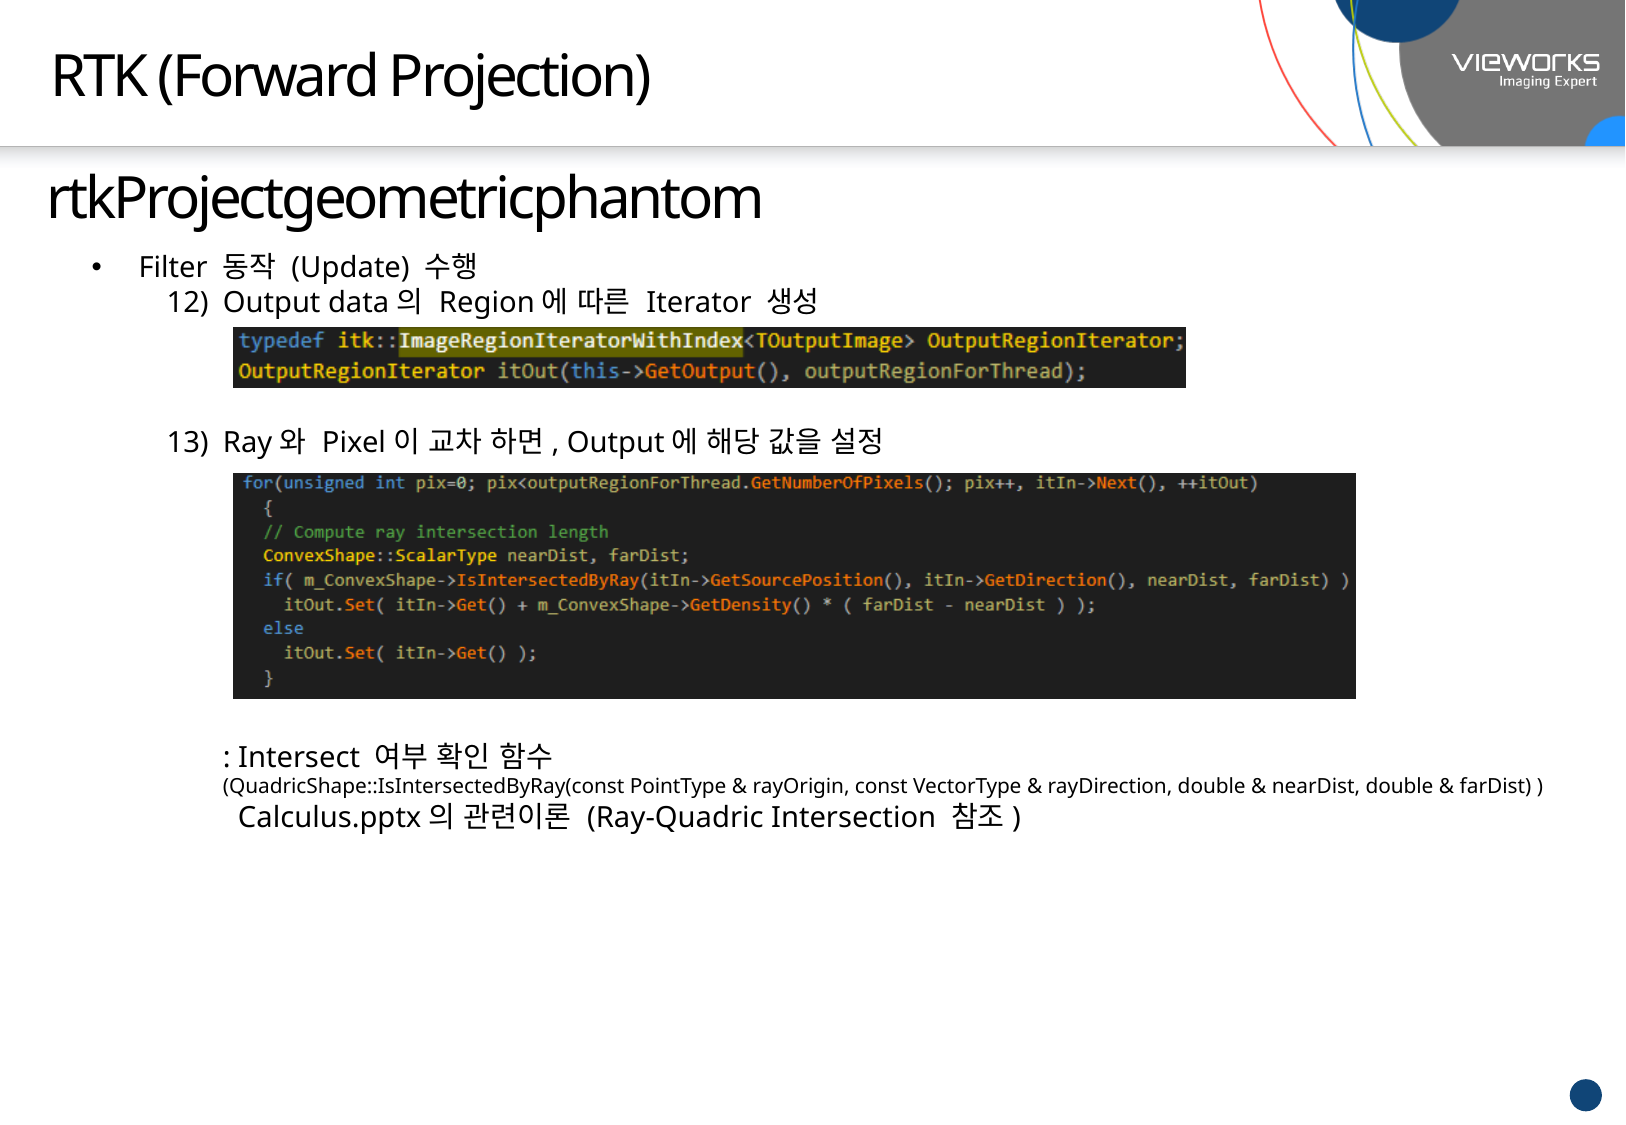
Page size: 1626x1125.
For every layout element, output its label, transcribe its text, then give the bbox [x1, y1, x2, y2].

title RTK (Forward Projection) [35, 24, 1498, 123]
picture [233, 473, 1356, 699]
text_box Filter 동작 (Update) 수행 Output data의 Region에 따른 Iterator 생성 Ray와 Pixel이 교차 하면, Output에 해당 값을 설정 : Intersect 여부 확인 함수 (QuadricShape::IsIntersectedByRay(const PointType & rayOrigin, const VectorType & rayDirection, double & nearDist, double & farDist) ) Calculus.pptx의 관련이론 (Ray-Quadric Intersection 참조) [76, 241, 1593, 841]
picture [233, 327, 1186, 388]
text_box rtkProjectgeometricphantom [31, 152, 1155, 238]
picture [1255, 0, 1625, 146]
